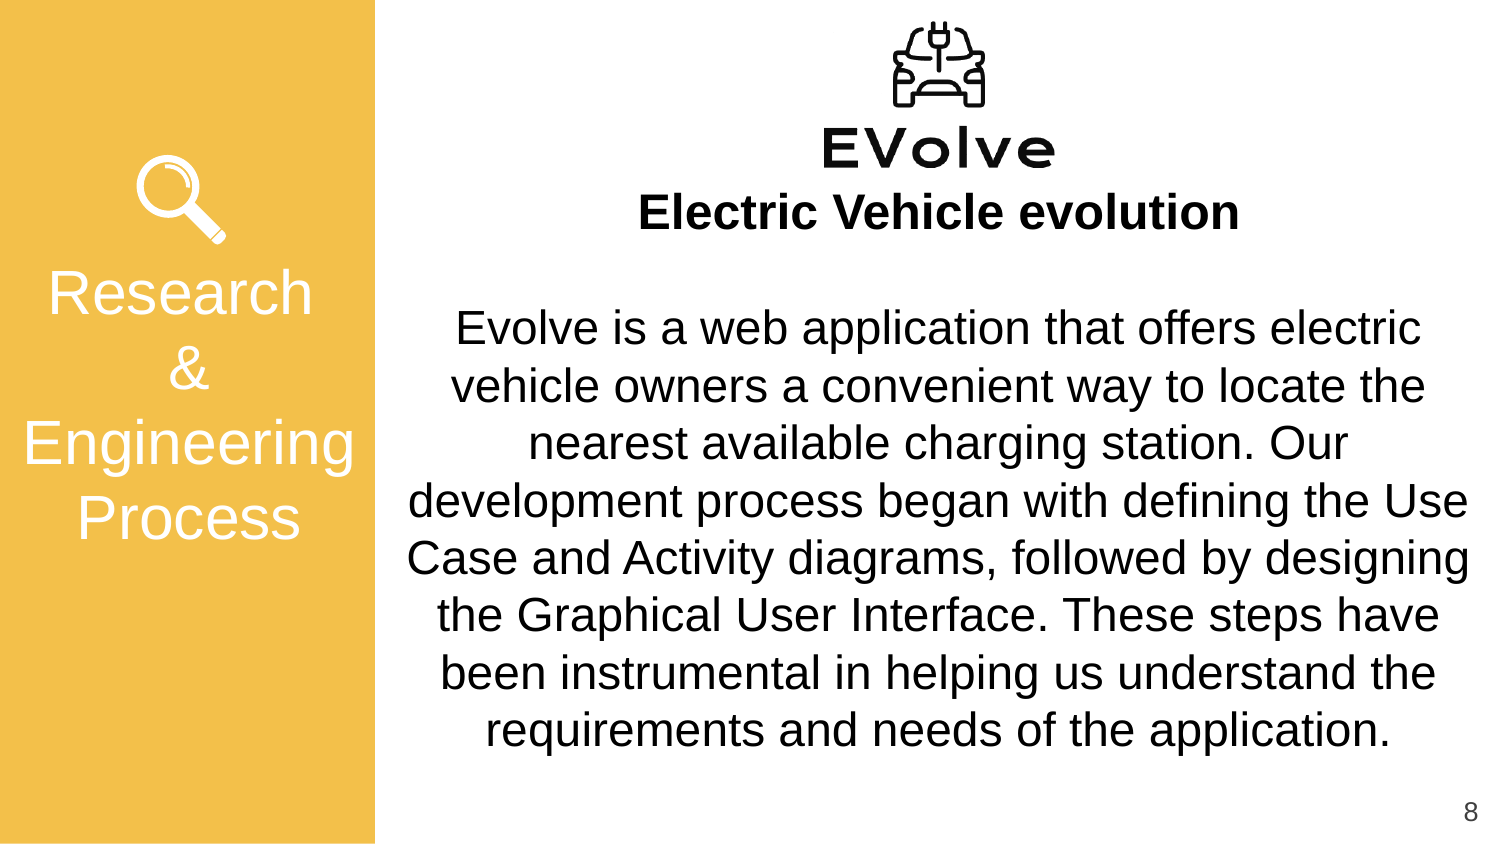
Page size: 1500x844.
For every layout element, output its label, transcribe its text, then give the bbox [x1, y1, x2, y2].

text_box Electric Vehicle evolution Evolve is a web application that offers electric vehicle owners a convenient way to locate the nearest available charging station. Our development process began with defining the Use Case and Activity diagrams, followed by designing the Graphical User Interface. These steps have been instrumental in helping us understand the requirements and needs of the application. [377, 56, 1500, 764]
text_box Research & Engineering Process [2, 244, 377, 560]
text_box [136, 154, 227, 245]
slide_number ‹#› [1403, 779, 1494, 844]
picture [819, 16, 1060, 178]
text_box [0, 0, 375, 844]
